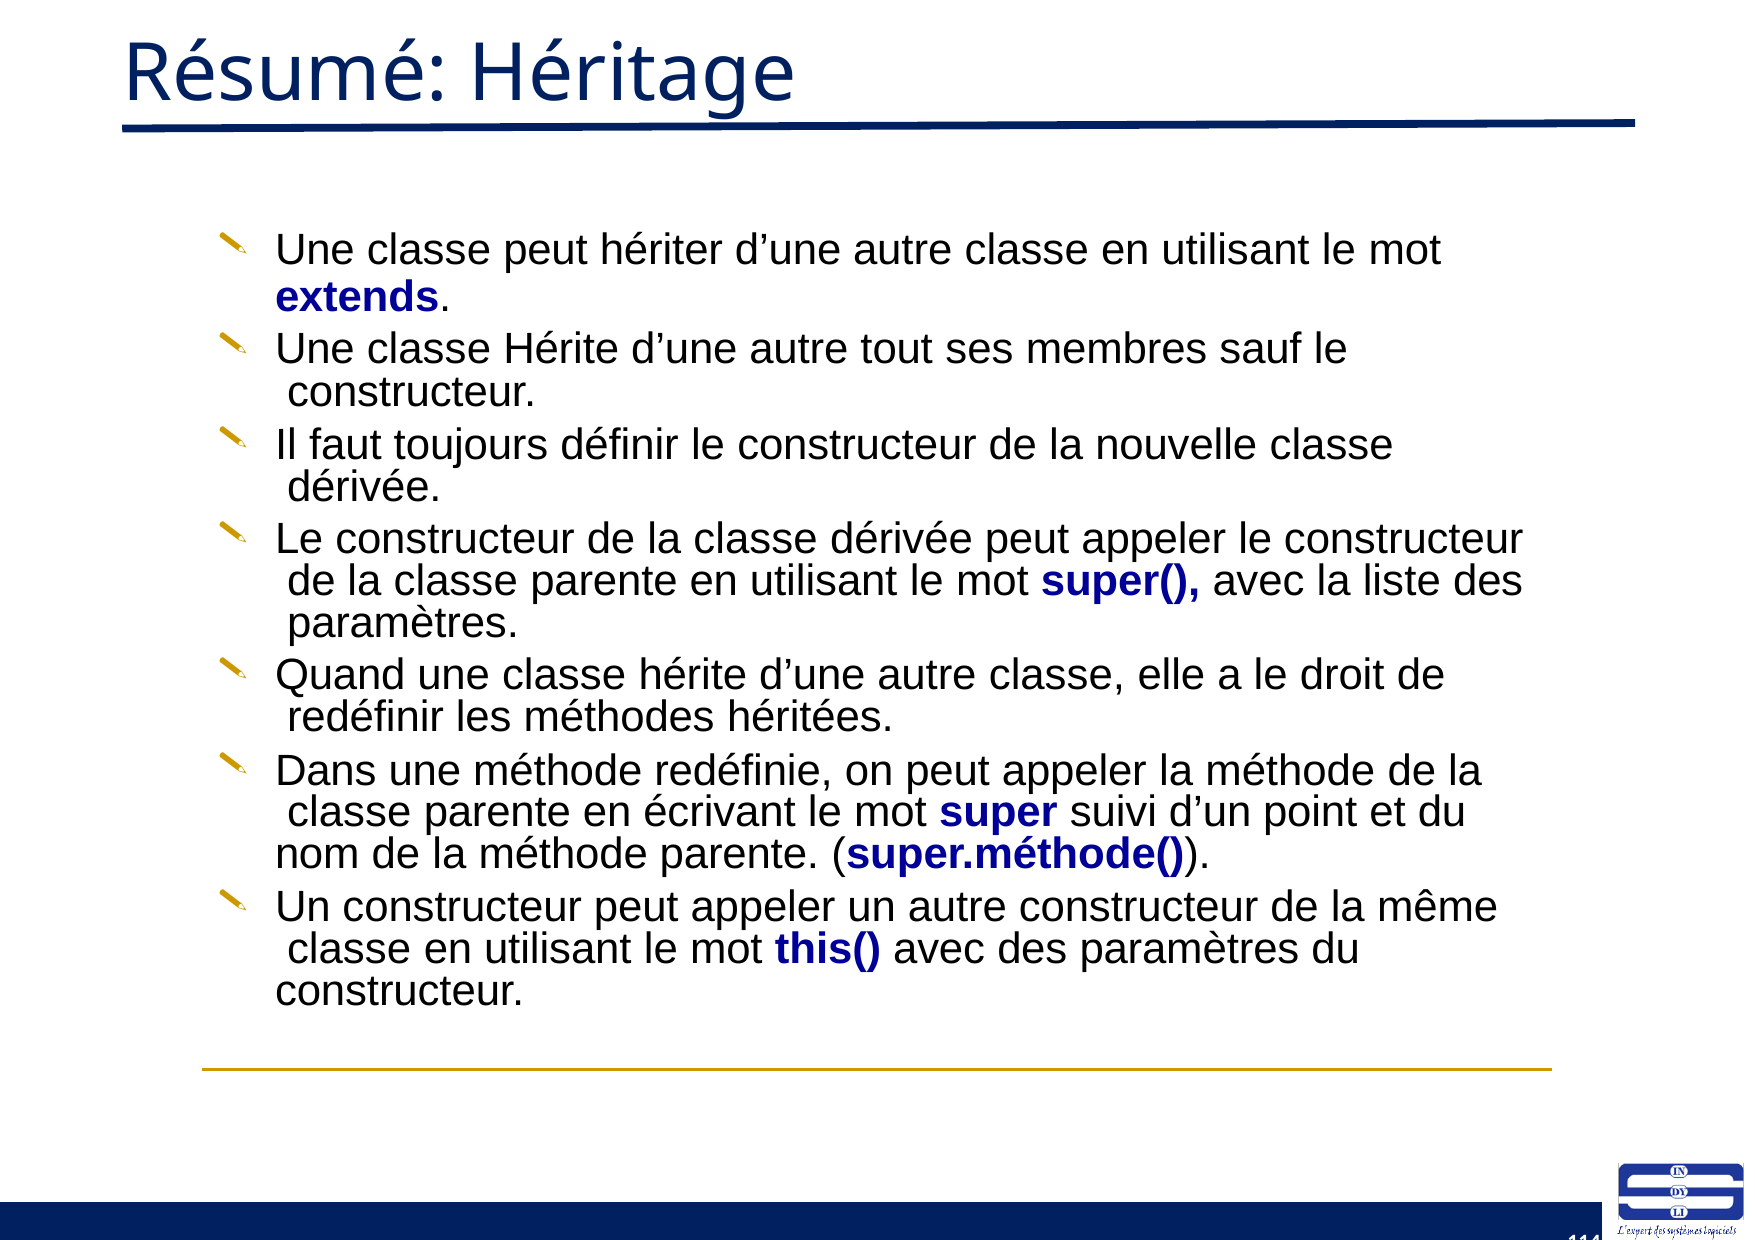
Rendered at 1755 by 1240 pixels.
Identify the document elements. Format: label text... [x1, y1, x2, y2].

title Résumé: Héritage [120, 0, 1634, 172]
text_box Une classe peut hériter d’une autre classe en utilisant le mot extends. Une classe Hérite d’une autre tout ses membres sauf le constructeur. Il faut toujours définir le constructeur de la nouvelle classe dérivée. Le constructeur de la classe dérivée peut appeler le constructeur de la classe parente en utilisant le mot super(), avec la liste des paramètres. Quand une classe hérite d’une autre classe, elle a le droit de redéfinir les méthodes héritées. Dans une méthode redéfinie, on peut appeler la méthode de la classe parente en écrivant le mot super suivi d’un point et du nom de la méthode parente. (super.méthode()). Un constructeur peut appeler un autre constructeur de la même classe en utilisant le mot this() avec des paramètres du constructeur. [216, 226, 1530, 1014]
slide_number 114 [1206, 844, 1601, 1240]
picture [1610, 1163, 1755, 1240]
